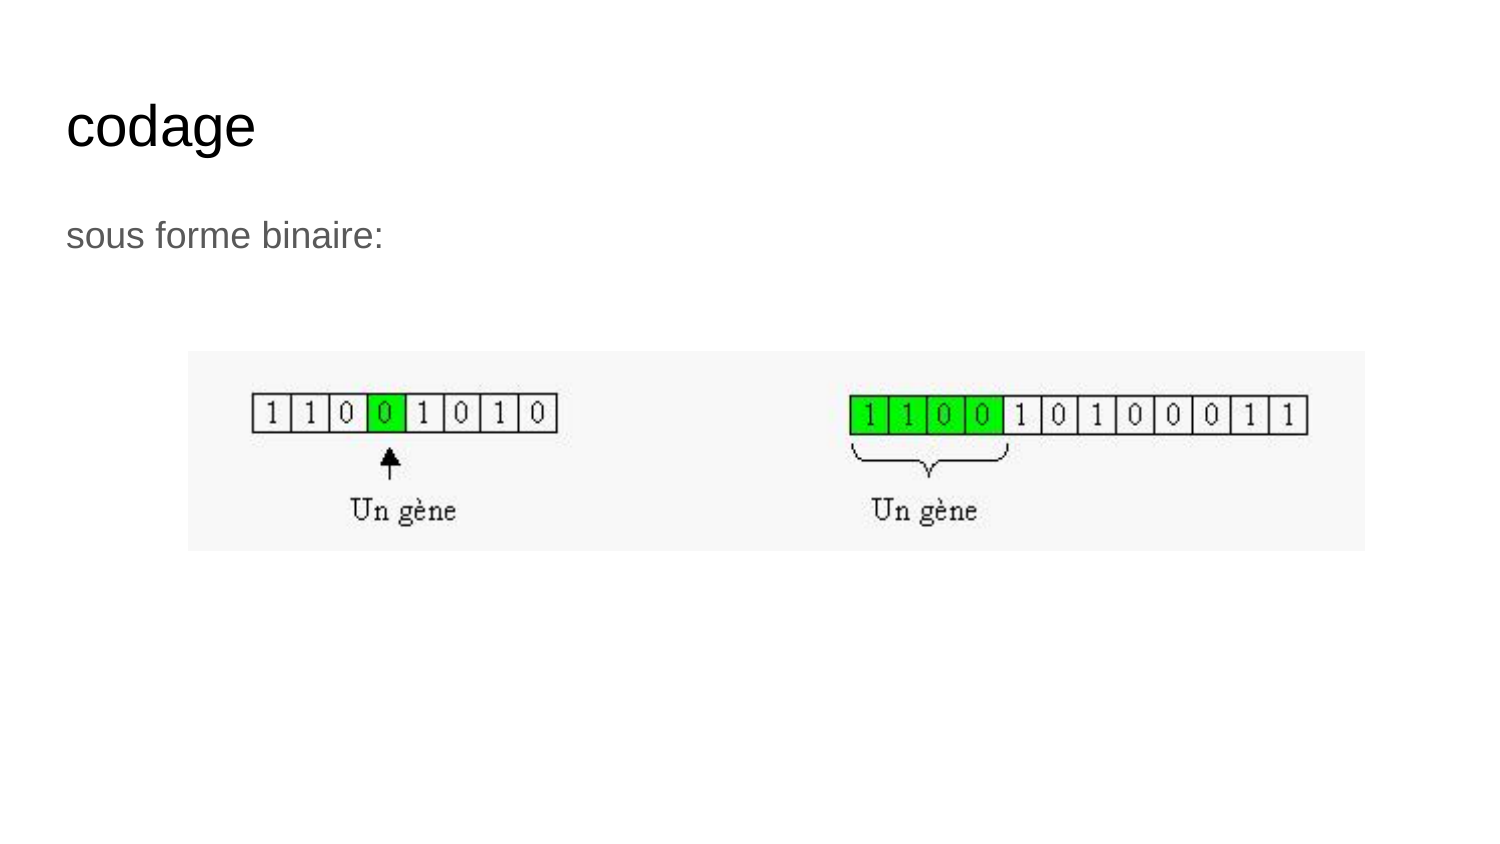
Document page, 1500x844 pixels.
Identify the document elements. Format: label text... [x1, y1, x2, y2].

picture [188, 351, 1365, 551]
list sous forme binaire: [51, 189, 1449, 750]
title codage [51, 72, 1449, 167]
